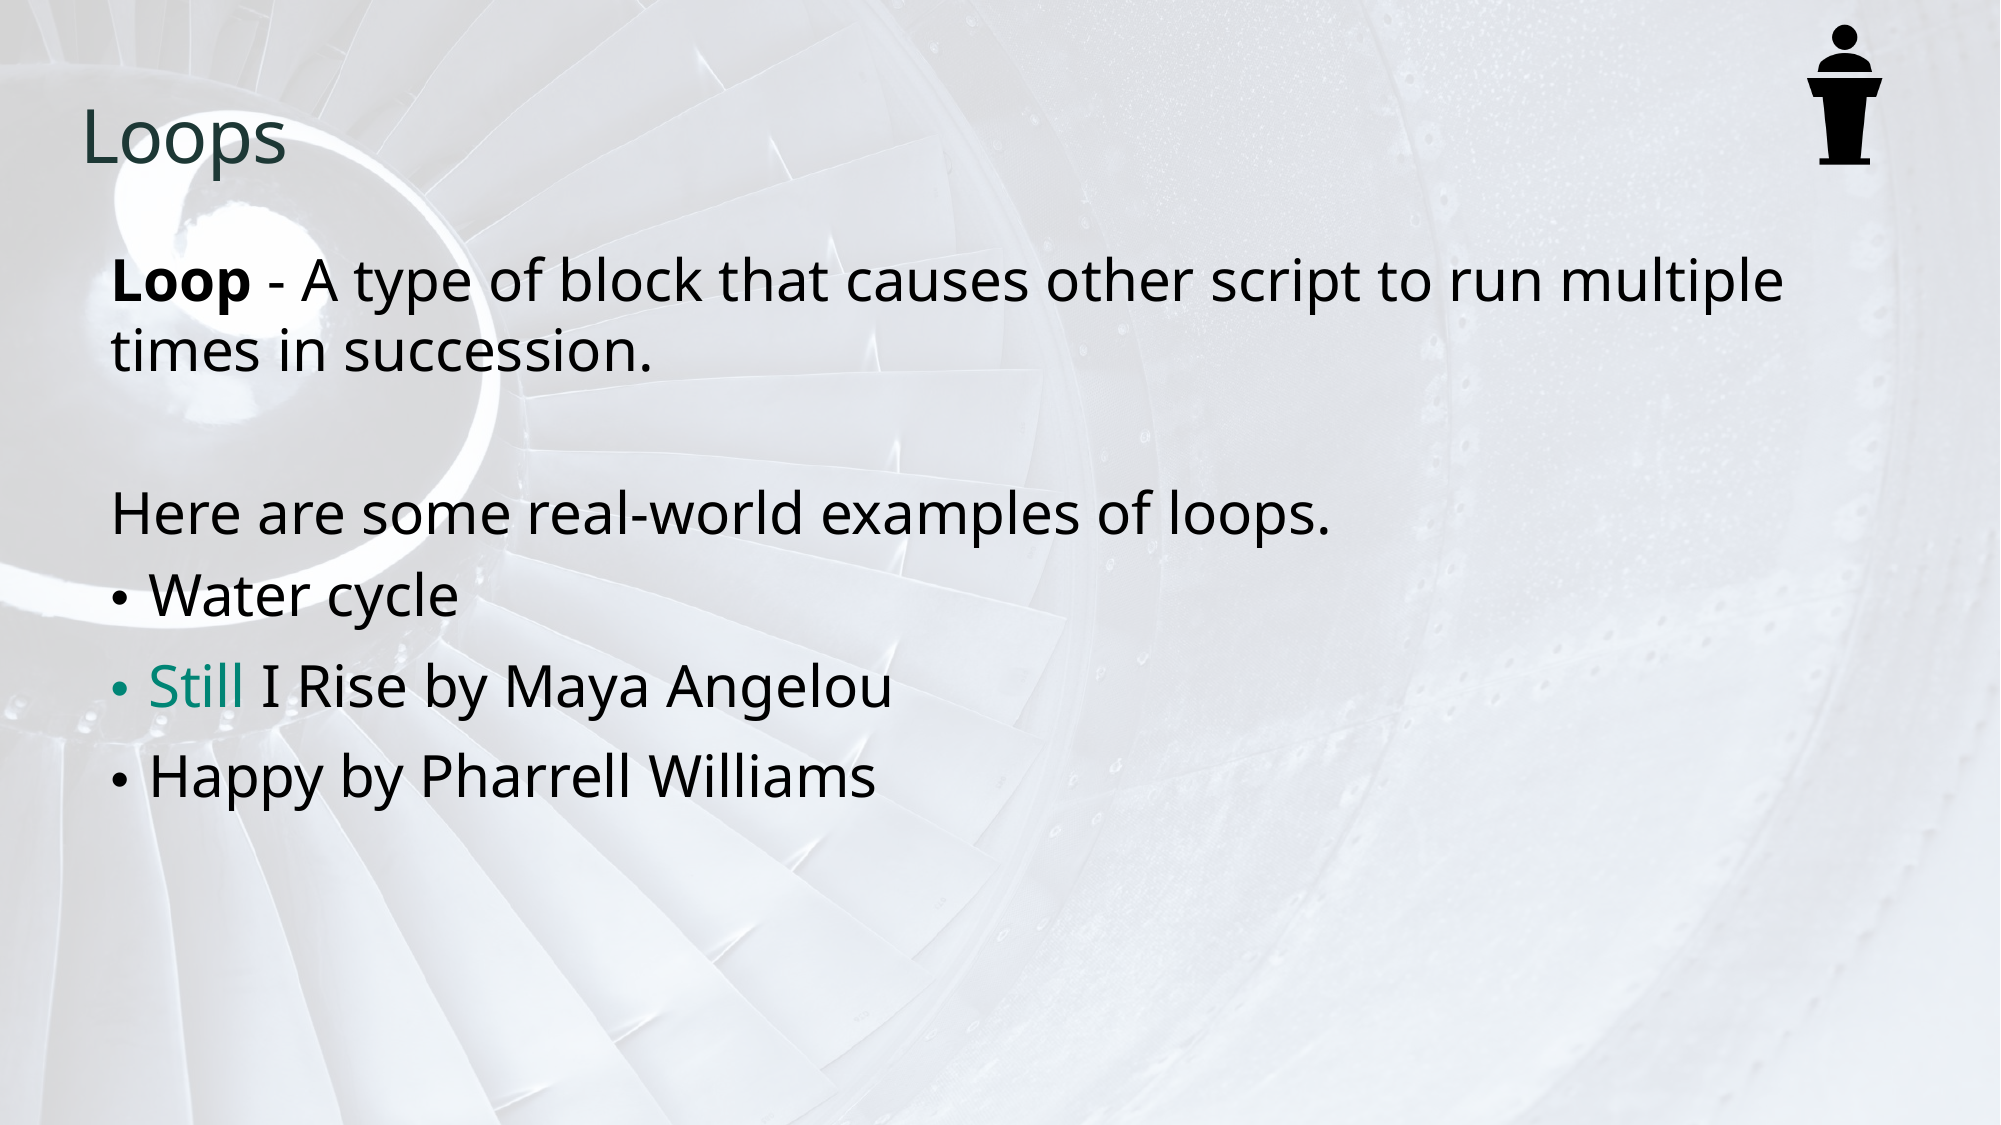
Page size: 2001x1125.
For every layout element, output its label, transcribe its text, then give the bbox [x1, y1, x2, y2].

text_box Loop - A type of block that causes other script to run multiple times in succession. Here are some real-world examples of loops. Water cycle Still I Rise by Maya Angelou Happy by Pharrell Williams [95, 235, 1904, 377]
picture [1769, 19, 1920, 170]
title Loops [80, 98, 1581, 180]
